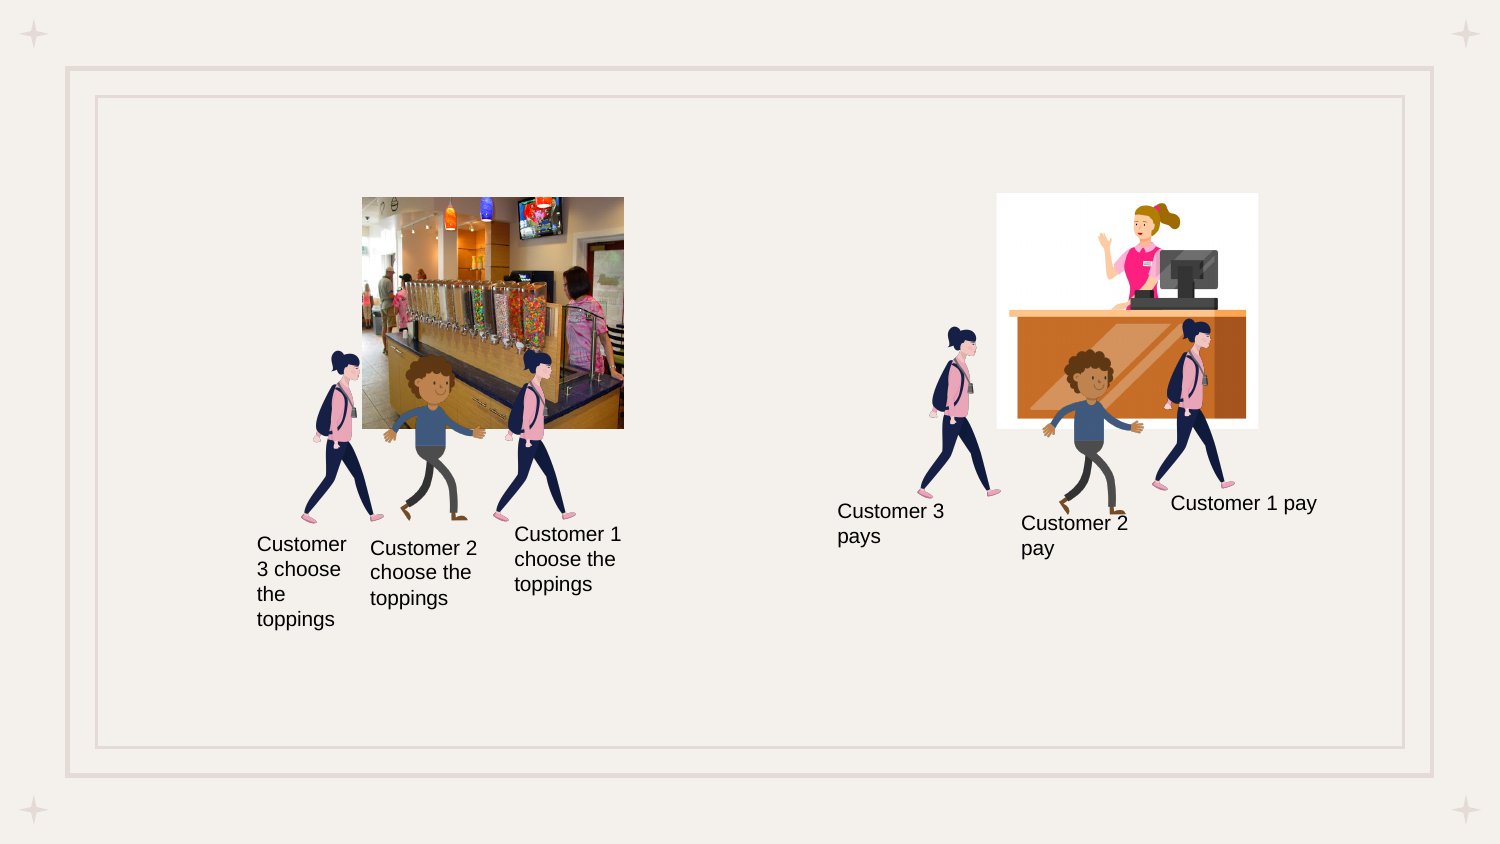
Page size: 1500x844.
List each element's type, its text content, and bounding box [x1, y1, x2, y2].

text_box Customer 2 pay [1006, 511, 1173, 568]
text_box Customer 1 pay [1173, 482, 1405, 522]
picture [858, 192, 1283, 515]
text_box Customer 1 choose the toppings [511, 513, 668, 603]
text_box Customer 3 choose the toppings [242, 543, 373, 638]
text_box Customer 2 choose the toppings [373, 541, 511, 617]
picture [241, 196, 625, 536]
text_box Customer 3 pays [822, 490, 1002, 556]
